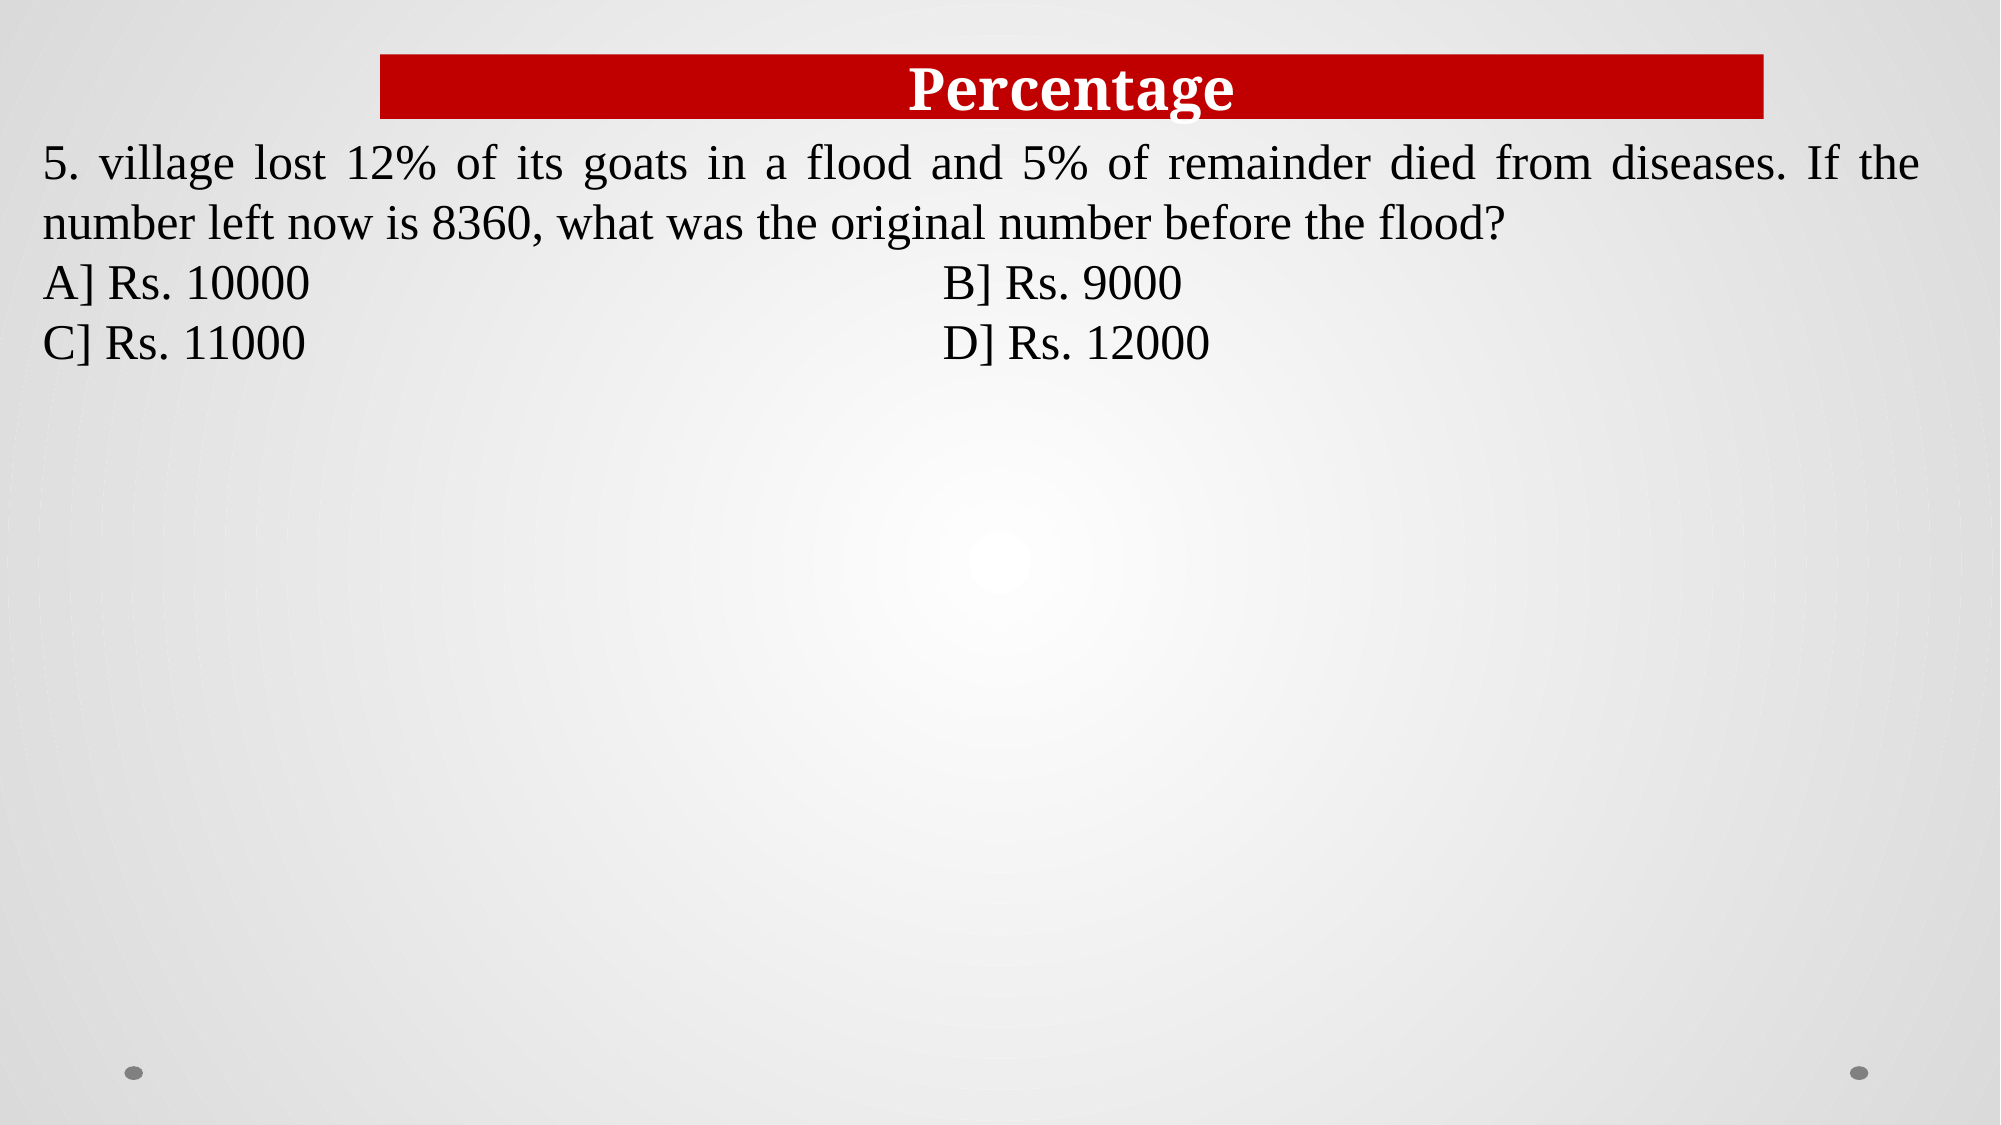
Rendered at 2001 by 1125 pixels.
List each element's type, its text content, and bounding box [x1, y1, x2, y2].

text_box 5. village lost 12% of its goats in a flood and 5% of remainder died from diseases. If the number left now is 8360, what was the original number before the flood? A] Rs. 10000 B] Rs. 9000 C] Rs. 11000 D] Rs. 12000 [27, 122, 1938, 378]
text_box Percentage [378, 52, 1766, 121]
